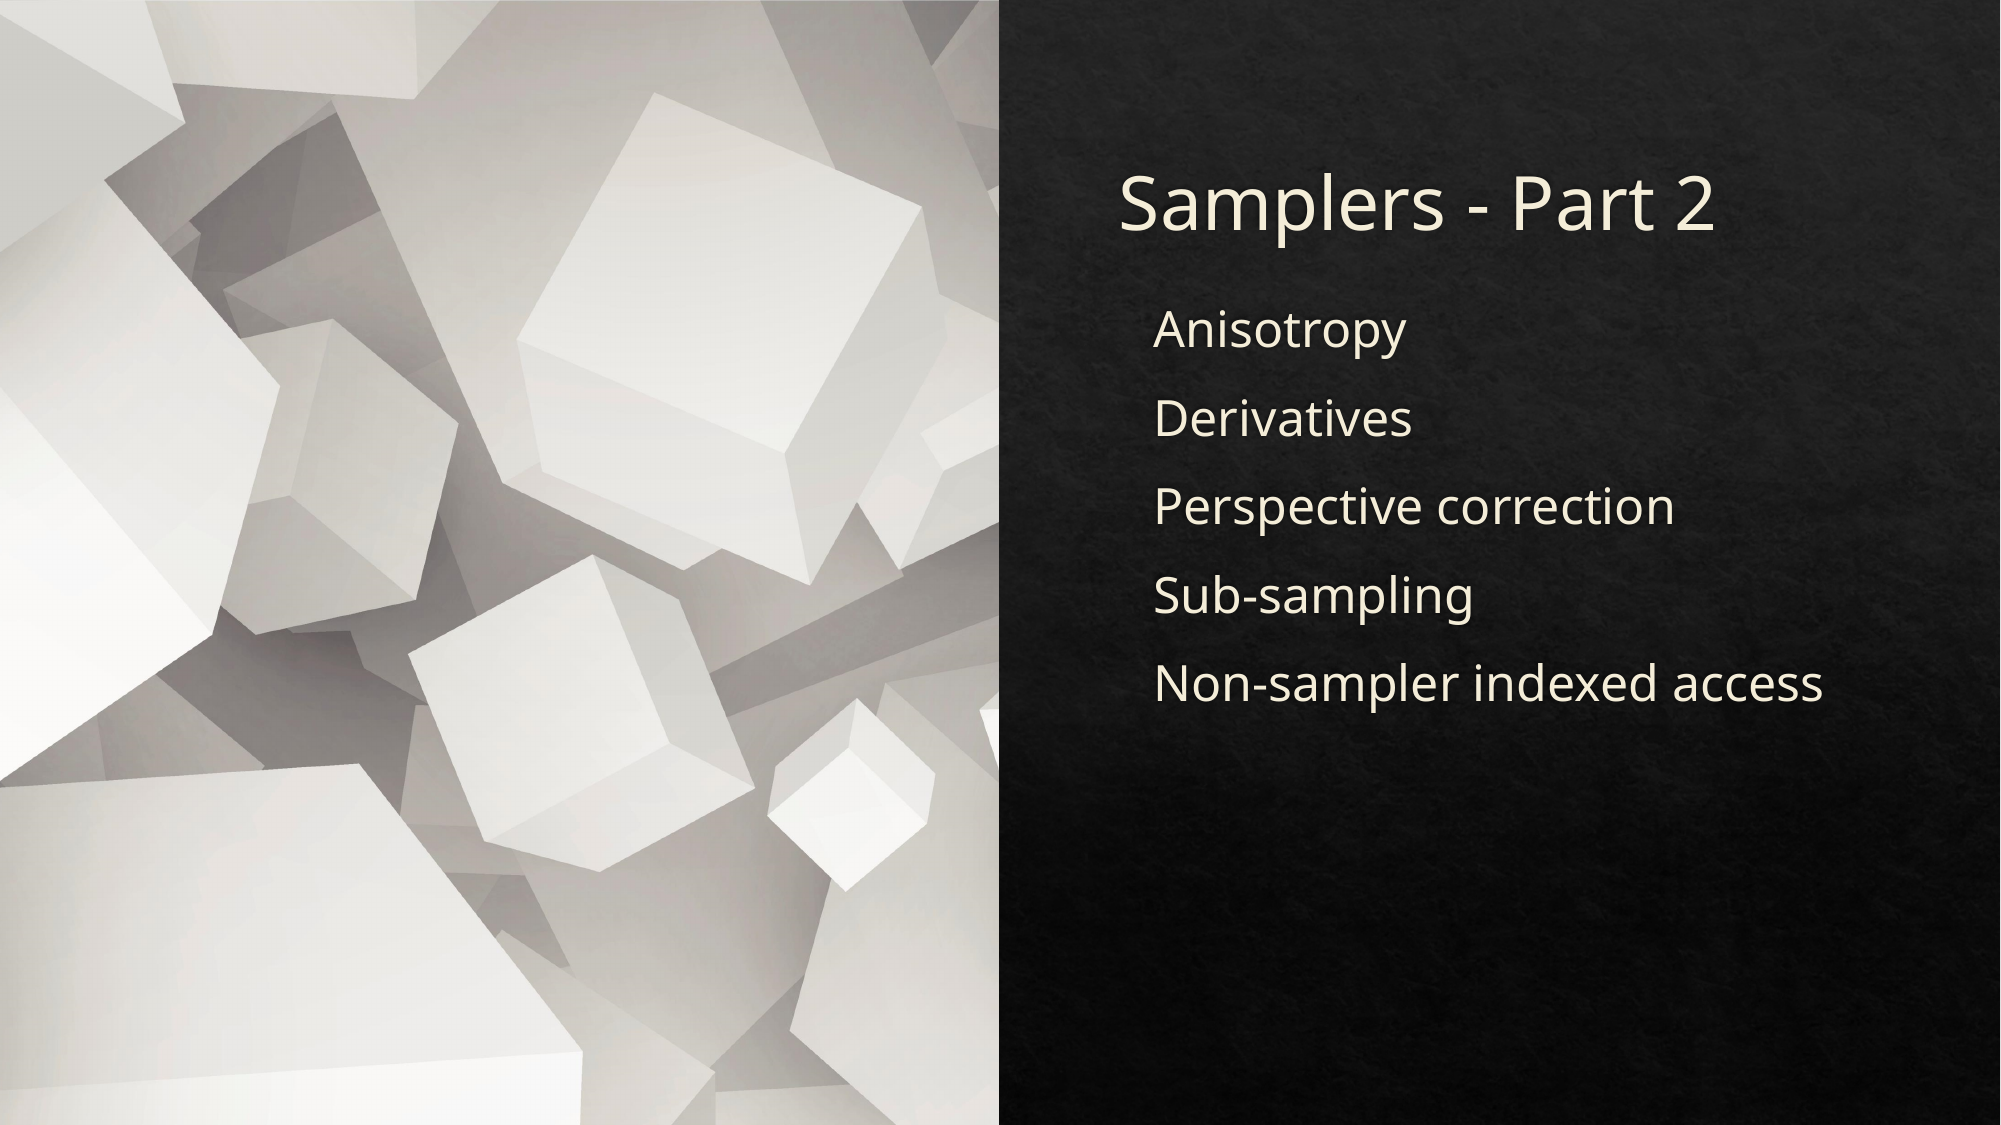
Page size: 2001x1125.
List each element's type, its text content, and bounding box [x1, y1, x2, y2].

list Anisotropy Derivatives Perspective correction Sub-sampling Non-sampler indexed access [1131, 284, 1855, 950]
picture [0, 0, 999, 1125]
title Samplers - Part 2 [1103, 95, 1849, 255]
